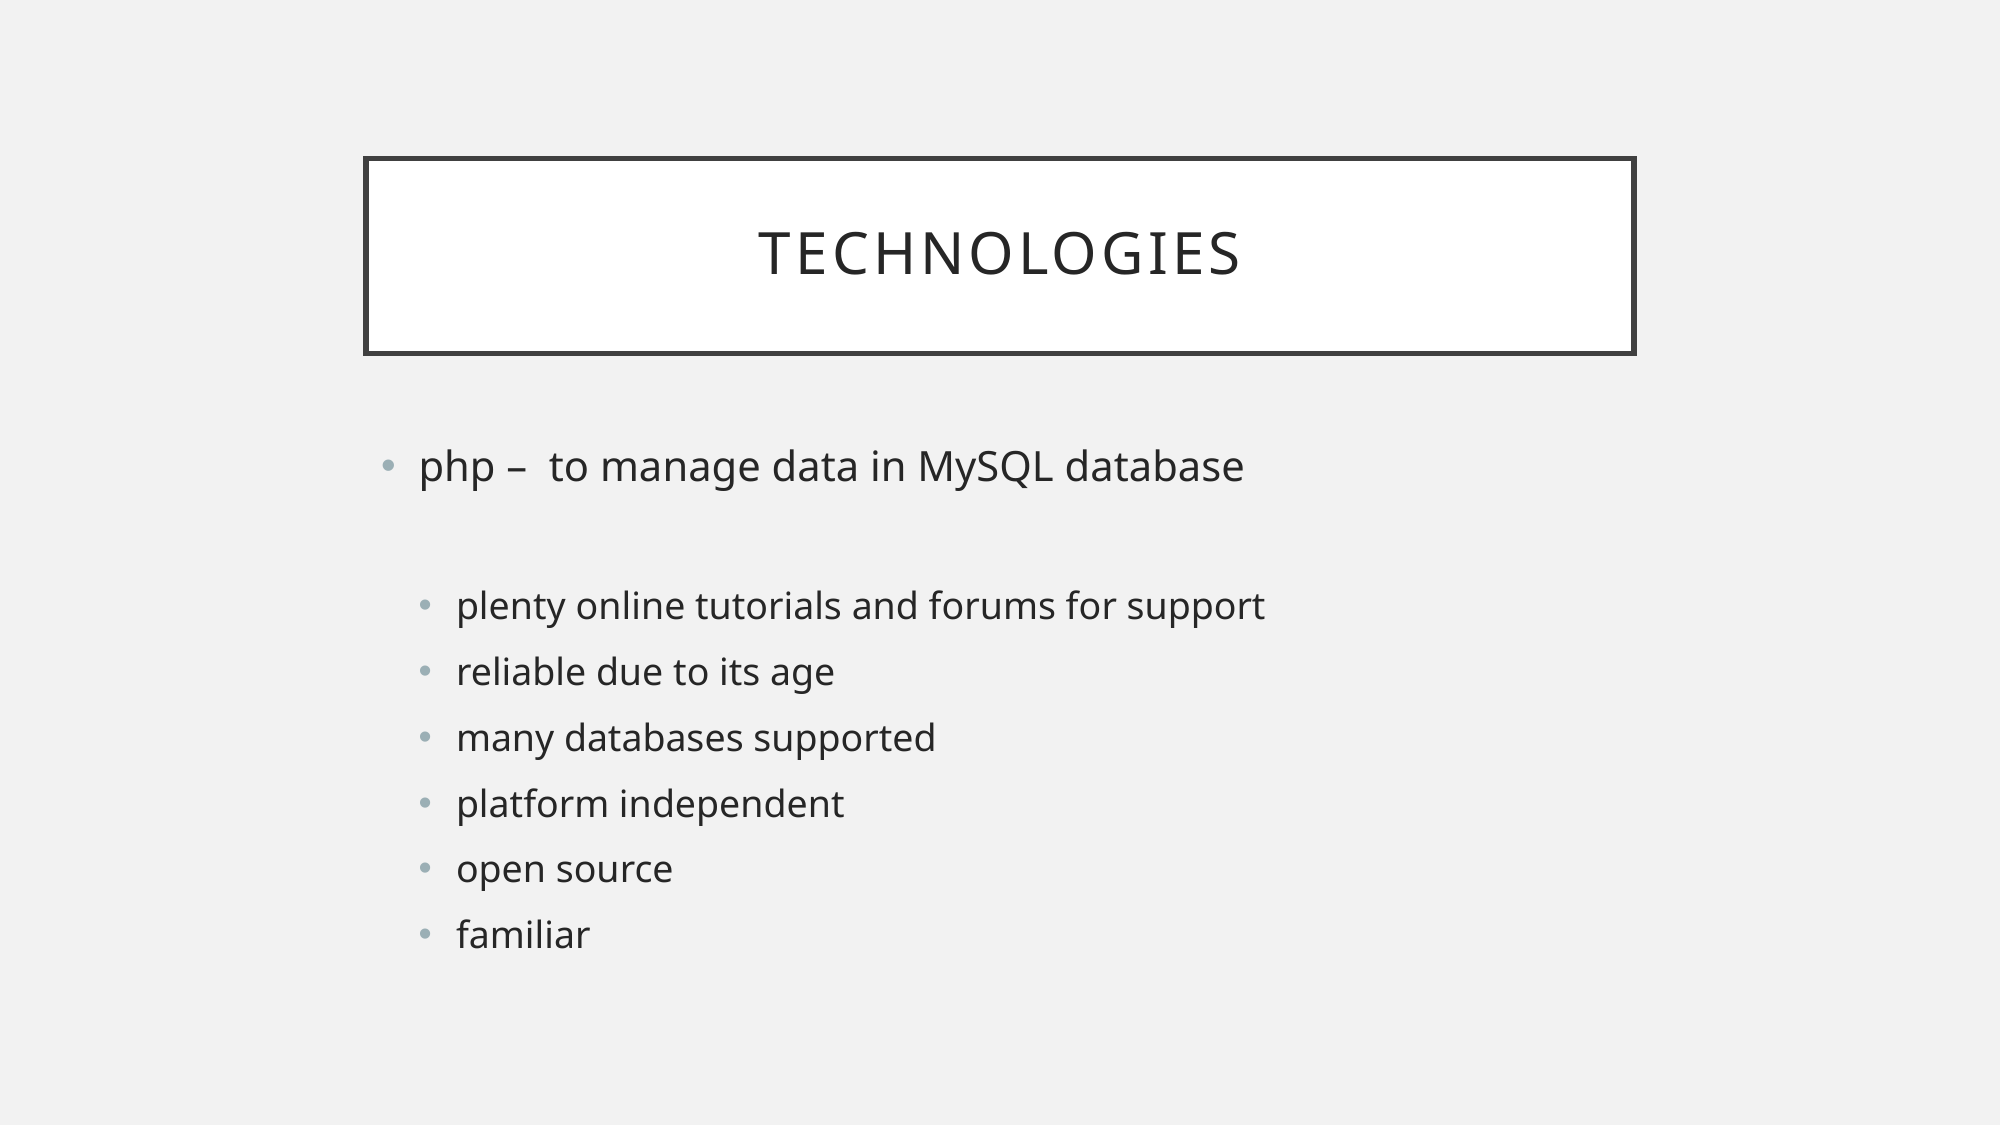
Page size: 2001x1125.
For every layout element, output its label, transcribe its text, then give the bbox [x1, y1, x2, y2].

title Technologies [363, 156, 1637, 356]
list php – to manage data in MySQL database plenty online tutorials and forums for support reliable due to its age many databases supported platform independent open source familiar [366, 432, 1634, 1100]
